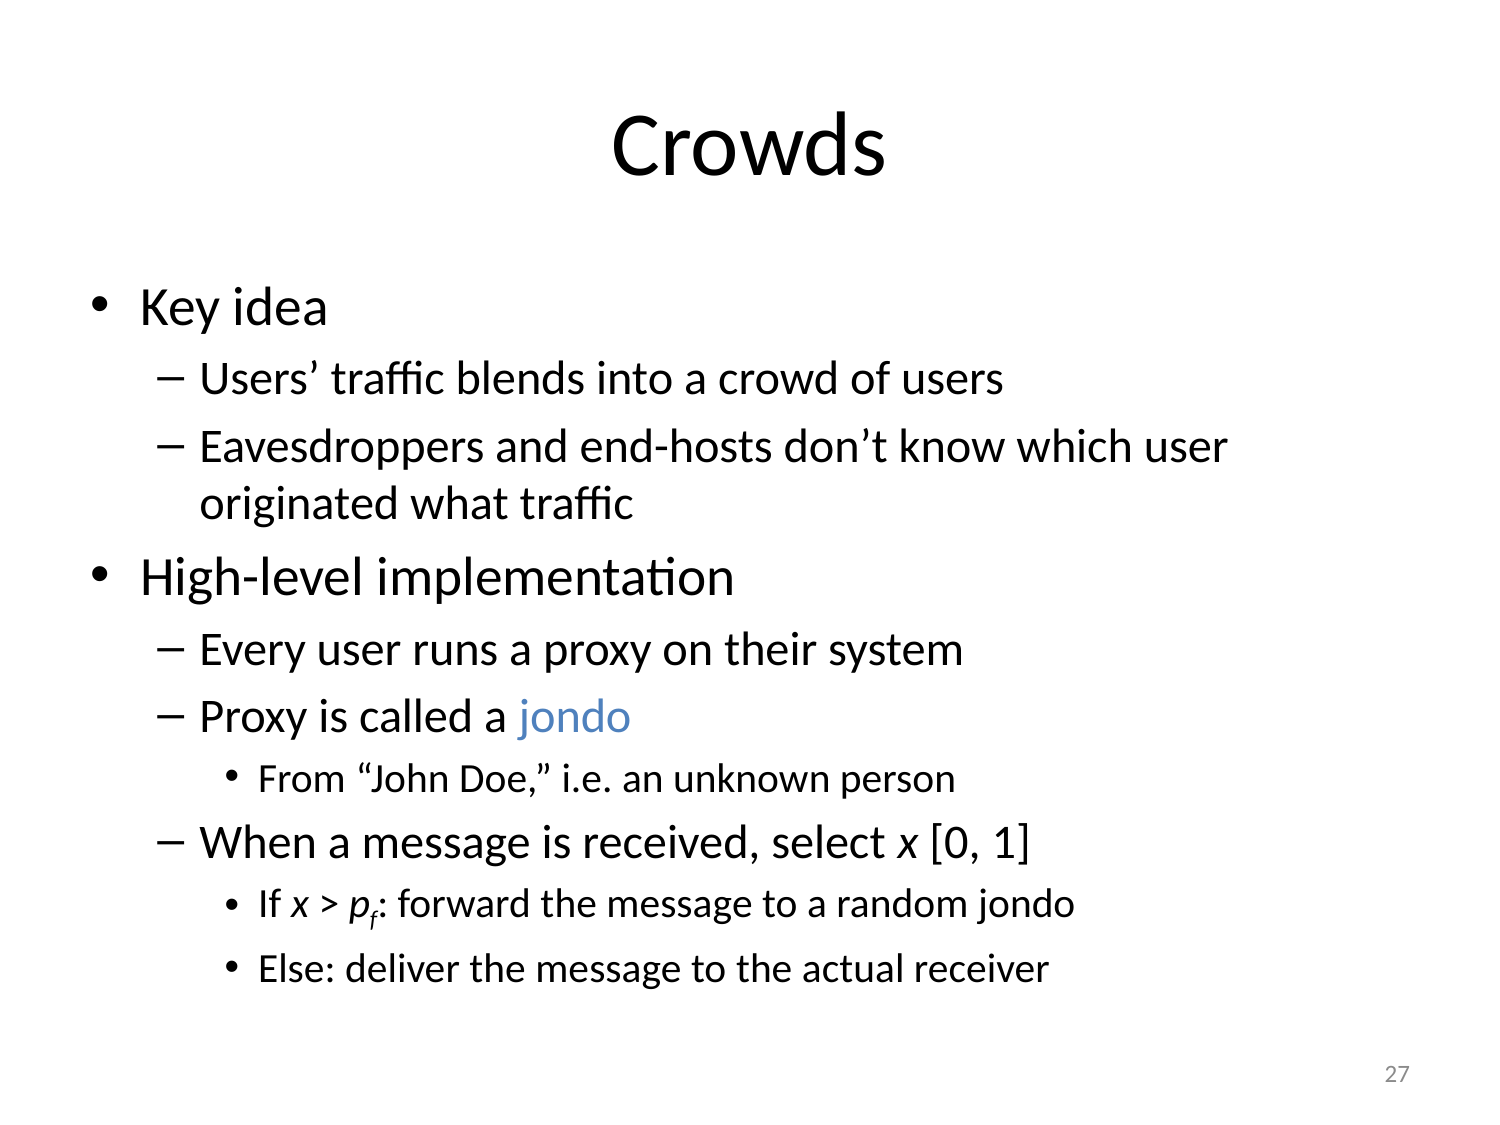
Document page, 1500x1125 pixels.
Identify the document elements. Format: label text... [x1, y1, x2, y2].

slide_number 27 [1074, 1042, 1425, 1103]
title Crowds [75, 45, 1425, 233]
